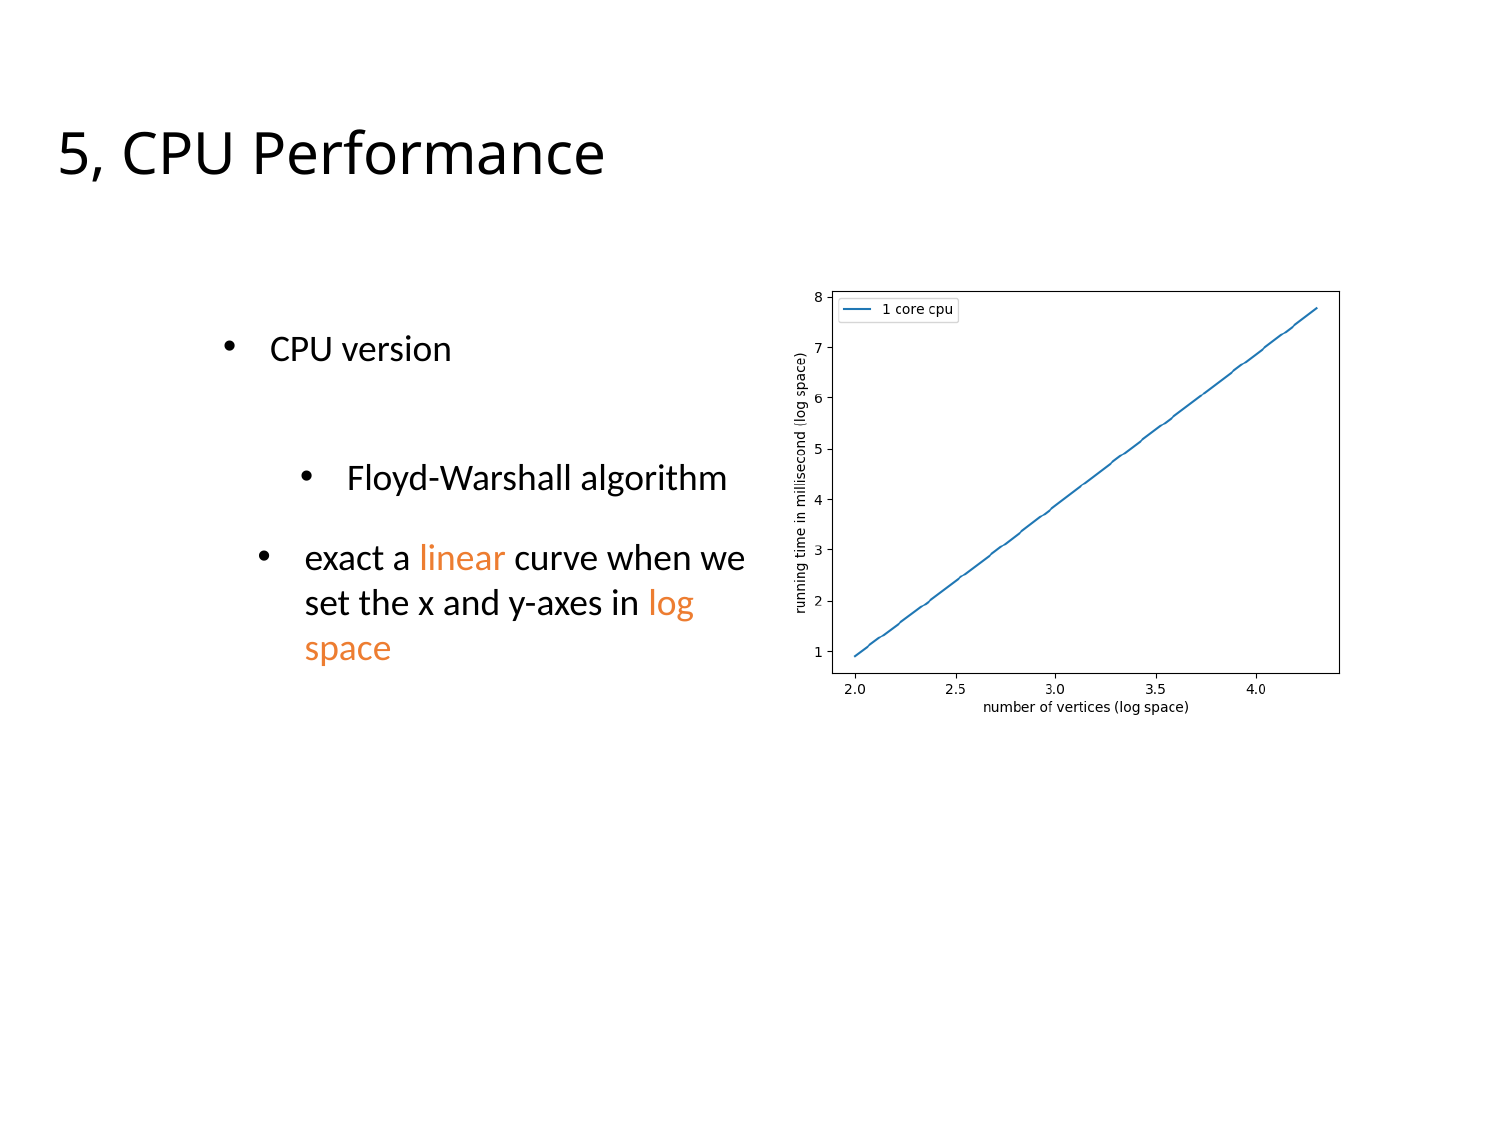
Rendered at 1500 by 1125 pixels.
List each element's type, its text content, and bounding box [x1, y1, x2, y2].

text_box Floyd-Warshall algorithm [285, 445, 744, 506]
text_box exact a linear curve when we set the x and y-axes in log space [242, 525, 762, 676]
title 5, CPU Performance [42, 90, 963, 195]
text_box CPU version [208, 316, 468, 376]
picture [778, 273, 1354, 727]
